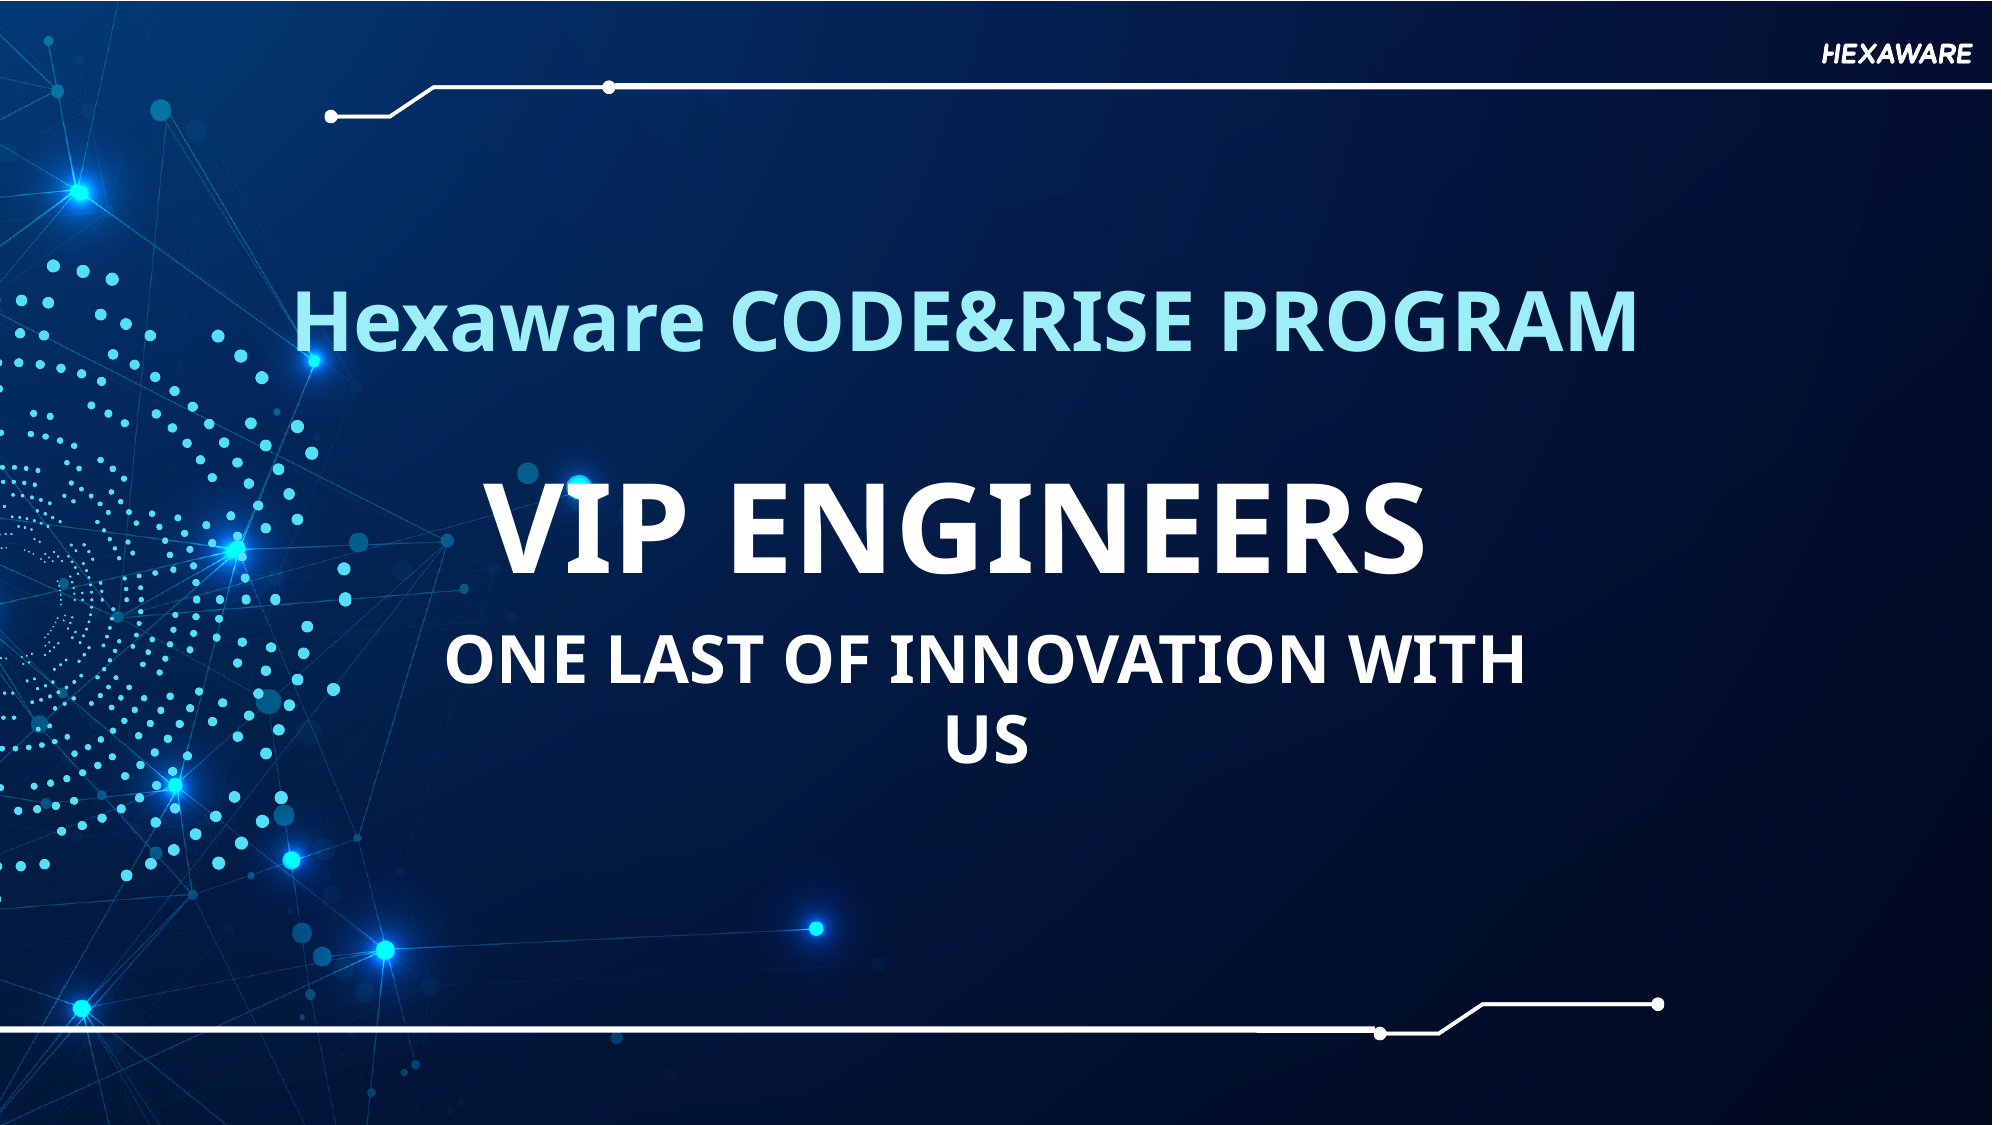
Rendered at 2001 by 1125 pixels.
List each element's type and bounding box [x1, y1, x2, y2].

text_box [0, 259, 352, 935]
picture [1822, 43, 1973, 64]
text_box [393, 519, 1579, 698]
text_box [1373, 997, 1665, 1041]
text_box [0, 1, 1992, 1125]
text_box [324, 80, 616, 124]
text_box [300, 267, 1633, 519]
